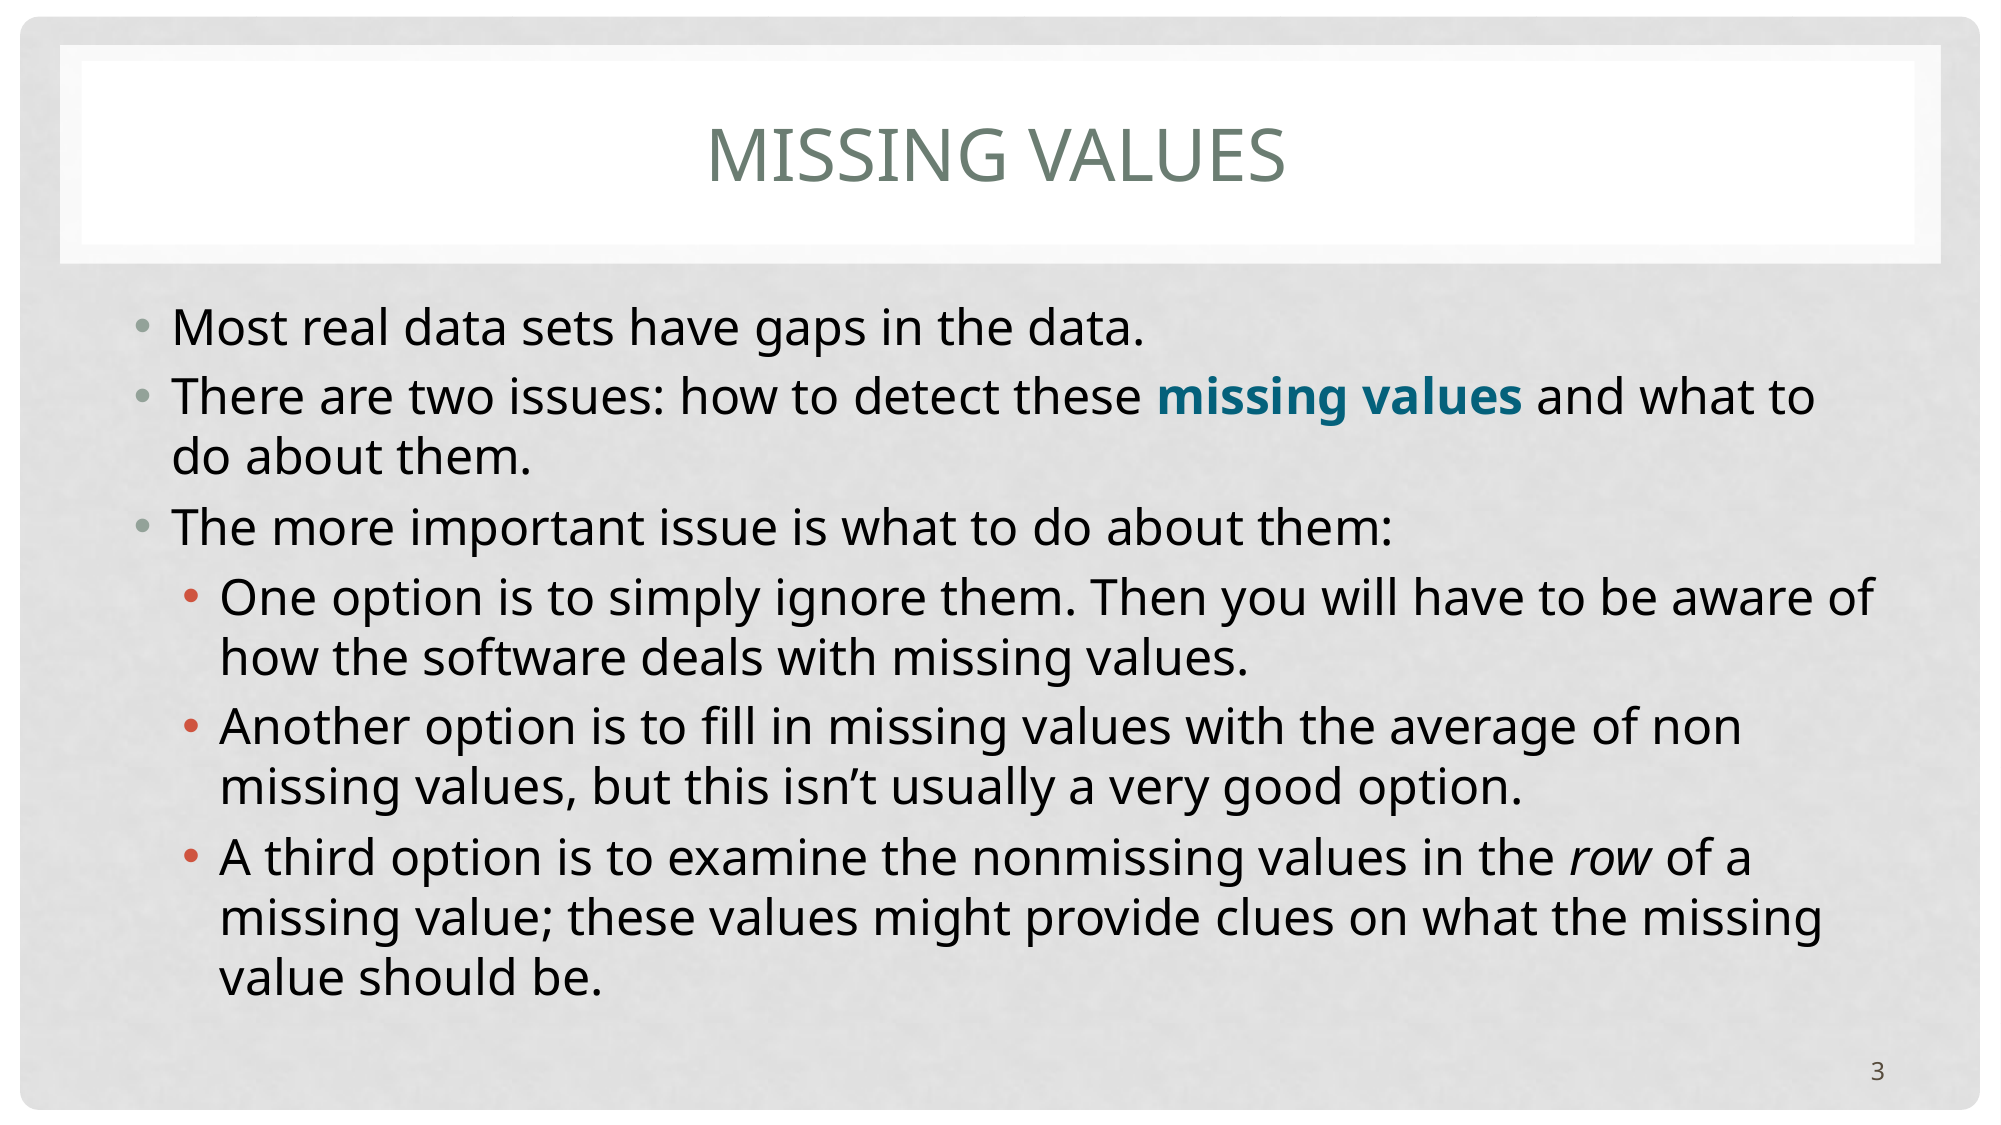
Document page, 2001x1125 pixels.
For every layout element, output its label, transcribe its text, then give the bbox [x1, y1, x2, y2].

title Missing Values [93, 66, 1900, 238]
list Most real data sets have gaps in the data. There are two issues: how to detect these missing values and what to do about them. The more important issue is what to do about them: One option is to simply ignore them. Then you will have to be aware of how the software deals with missing values. Another option is to fill in missing values with the average of non missing values, but this isn’t usually a very good option. A third option is to examine the nonmissing values in the row of a missing value; these values might provide clues on what the missing value should be. [99, 287, 1900, 1005]
slide_number 3 [1433, 1042, 1900, 1103]
